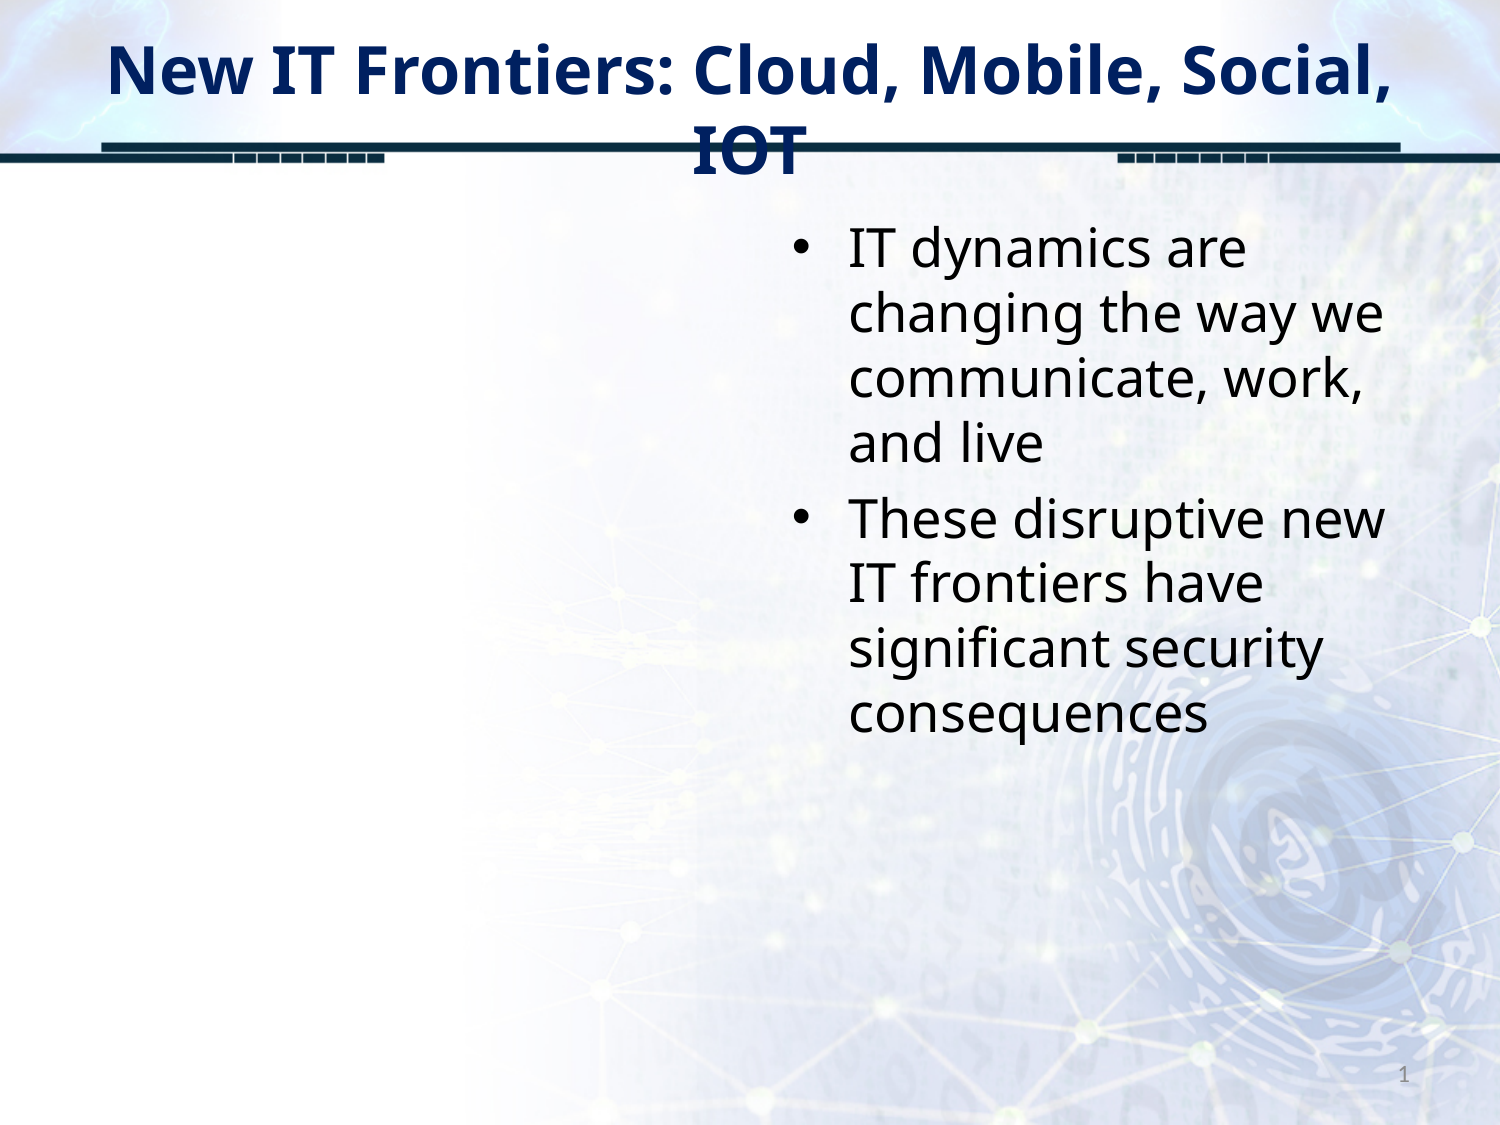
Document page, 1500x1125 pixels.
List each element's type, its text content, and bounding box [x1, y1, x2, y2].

title New IT Frontiers: Cloud, Mobile, Social, IOT [75, 34, 1425, 182]
list IT dynamics are changing the way we communicate, work, and live These disruptive new IT frontiers have significant security consequences [776, 205, 1432, 1023]
picture [0, 0, 1500, 1125]
slide_number 1 [1074, 1042, 1425, 1103]
